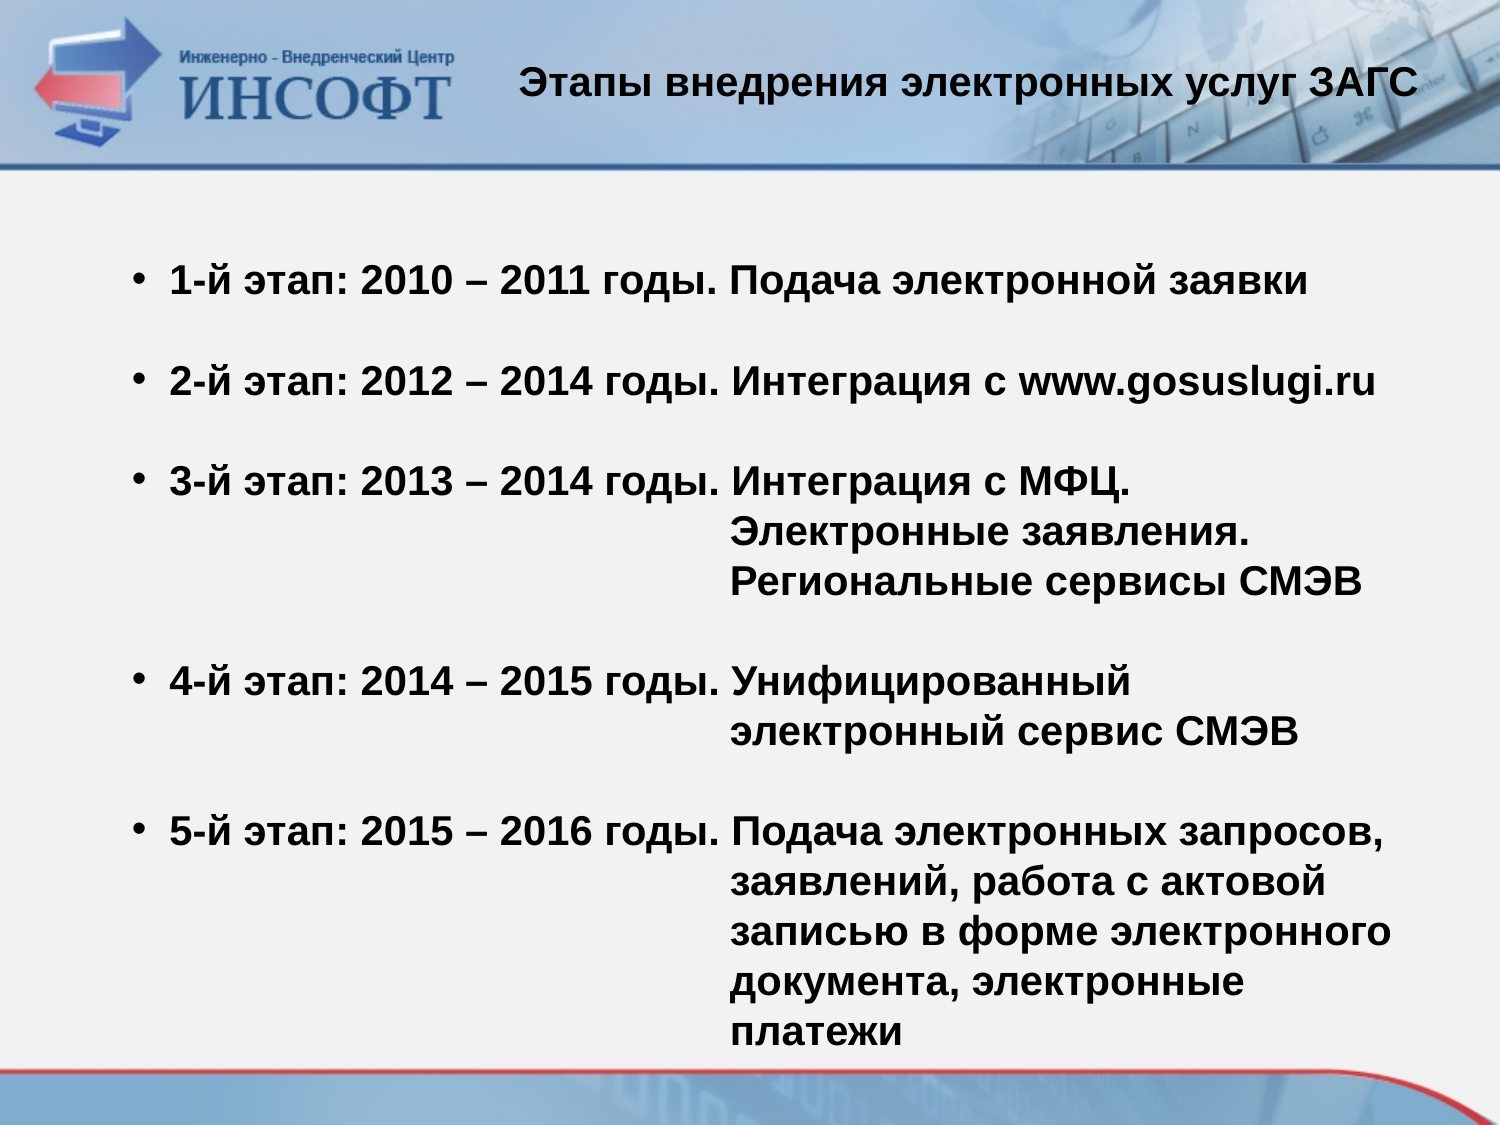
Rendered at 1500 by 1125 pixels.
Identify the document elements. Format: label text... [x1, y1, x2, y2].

text_box Этапы внедрения электронных услуг ЗАГС [503, 46, 1477, 112]
text_box 1-й этап: 2010 – 2011 годы. Подача электронной заявки 2-й этап: 2012 – 2014 годы. Интеграция с www.gosuslugi.ru 3-й этап: 2013 – 2014 годы. Интеграция с МФЦ. Электронные заявления. Региональные сервисы СМЭВ 4-й этап: 2014 – 2015 годы. Унифицированный электронный сервис СМЭВ 5-й этап: 2015 – 2016 годы. Подача электронных запросов, заявлений, работа с актовой записью в форме электронного документа, электронные платежи [117, 246, 1418, 1062]
picture [0, 0, 1500, 1125]
